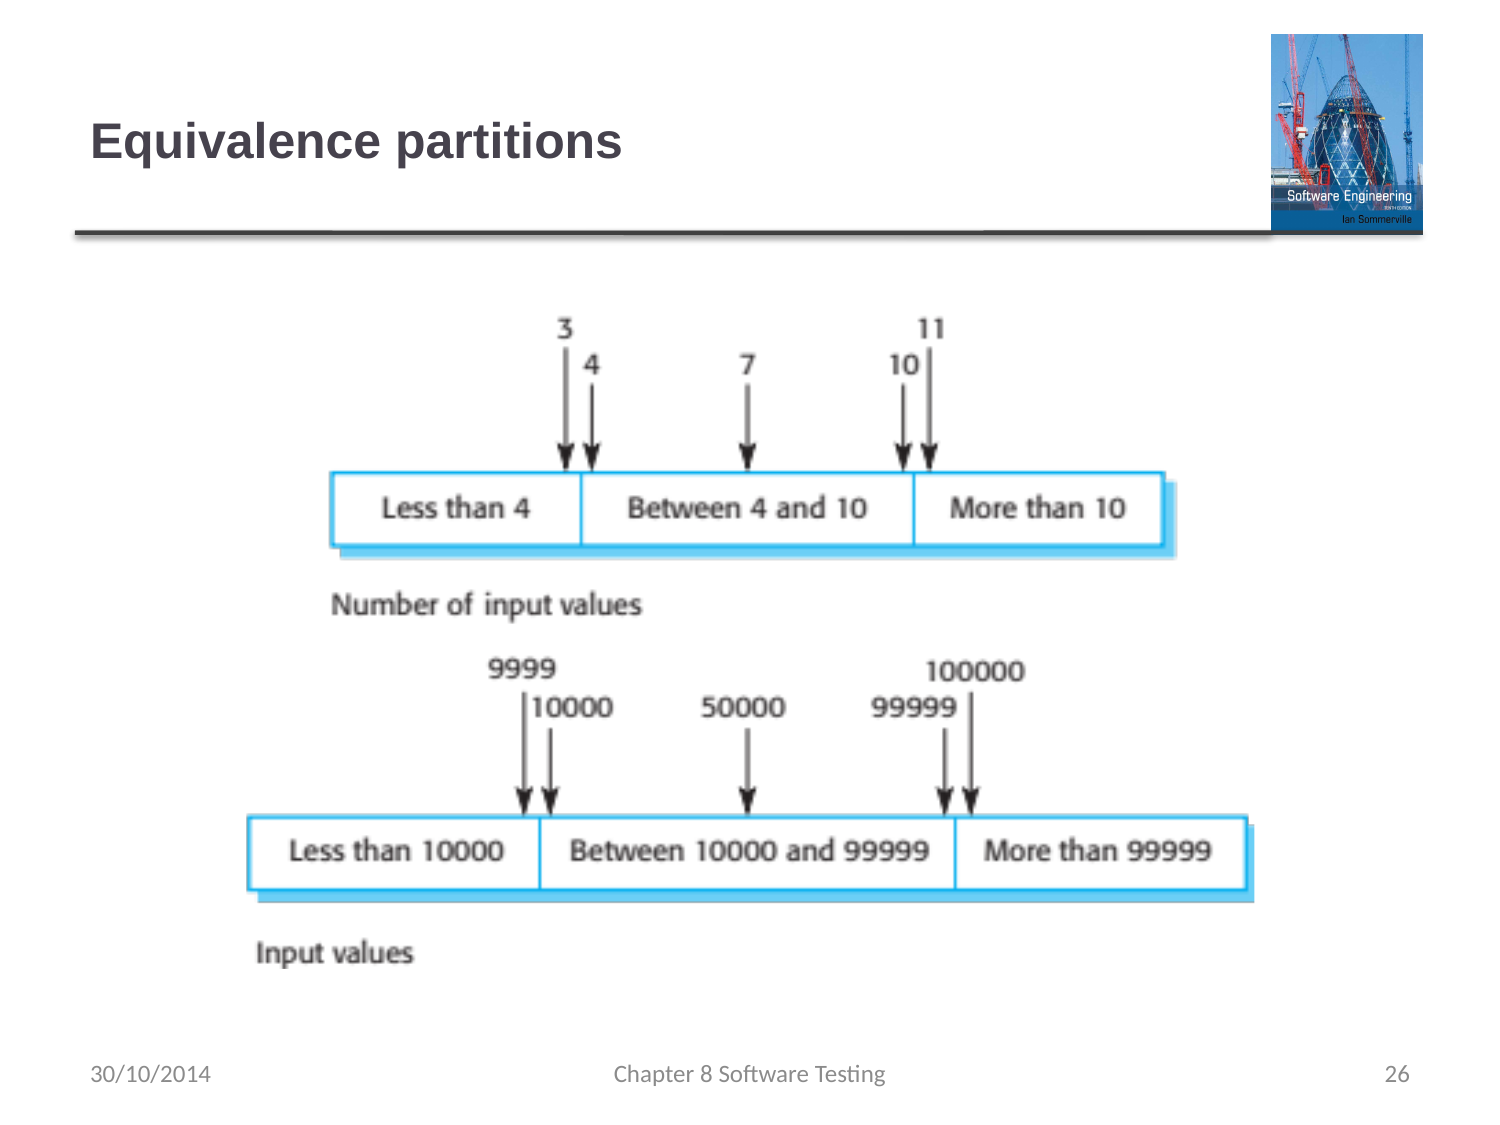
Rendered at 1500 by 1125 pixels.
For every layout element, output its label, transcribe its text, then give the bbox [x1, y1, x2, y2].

footer Chapter 8 Software Testing [512, 1042, 988, 1103]
title Equivalence partitions [74, 44, 1272, 233]
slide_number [75, 1042, 425, 1103]
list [149, 309, 1350, 970]
picture [1271, 34, 1423, 230]
slide_number 26 [1074, 1042, 1425, 1103]
